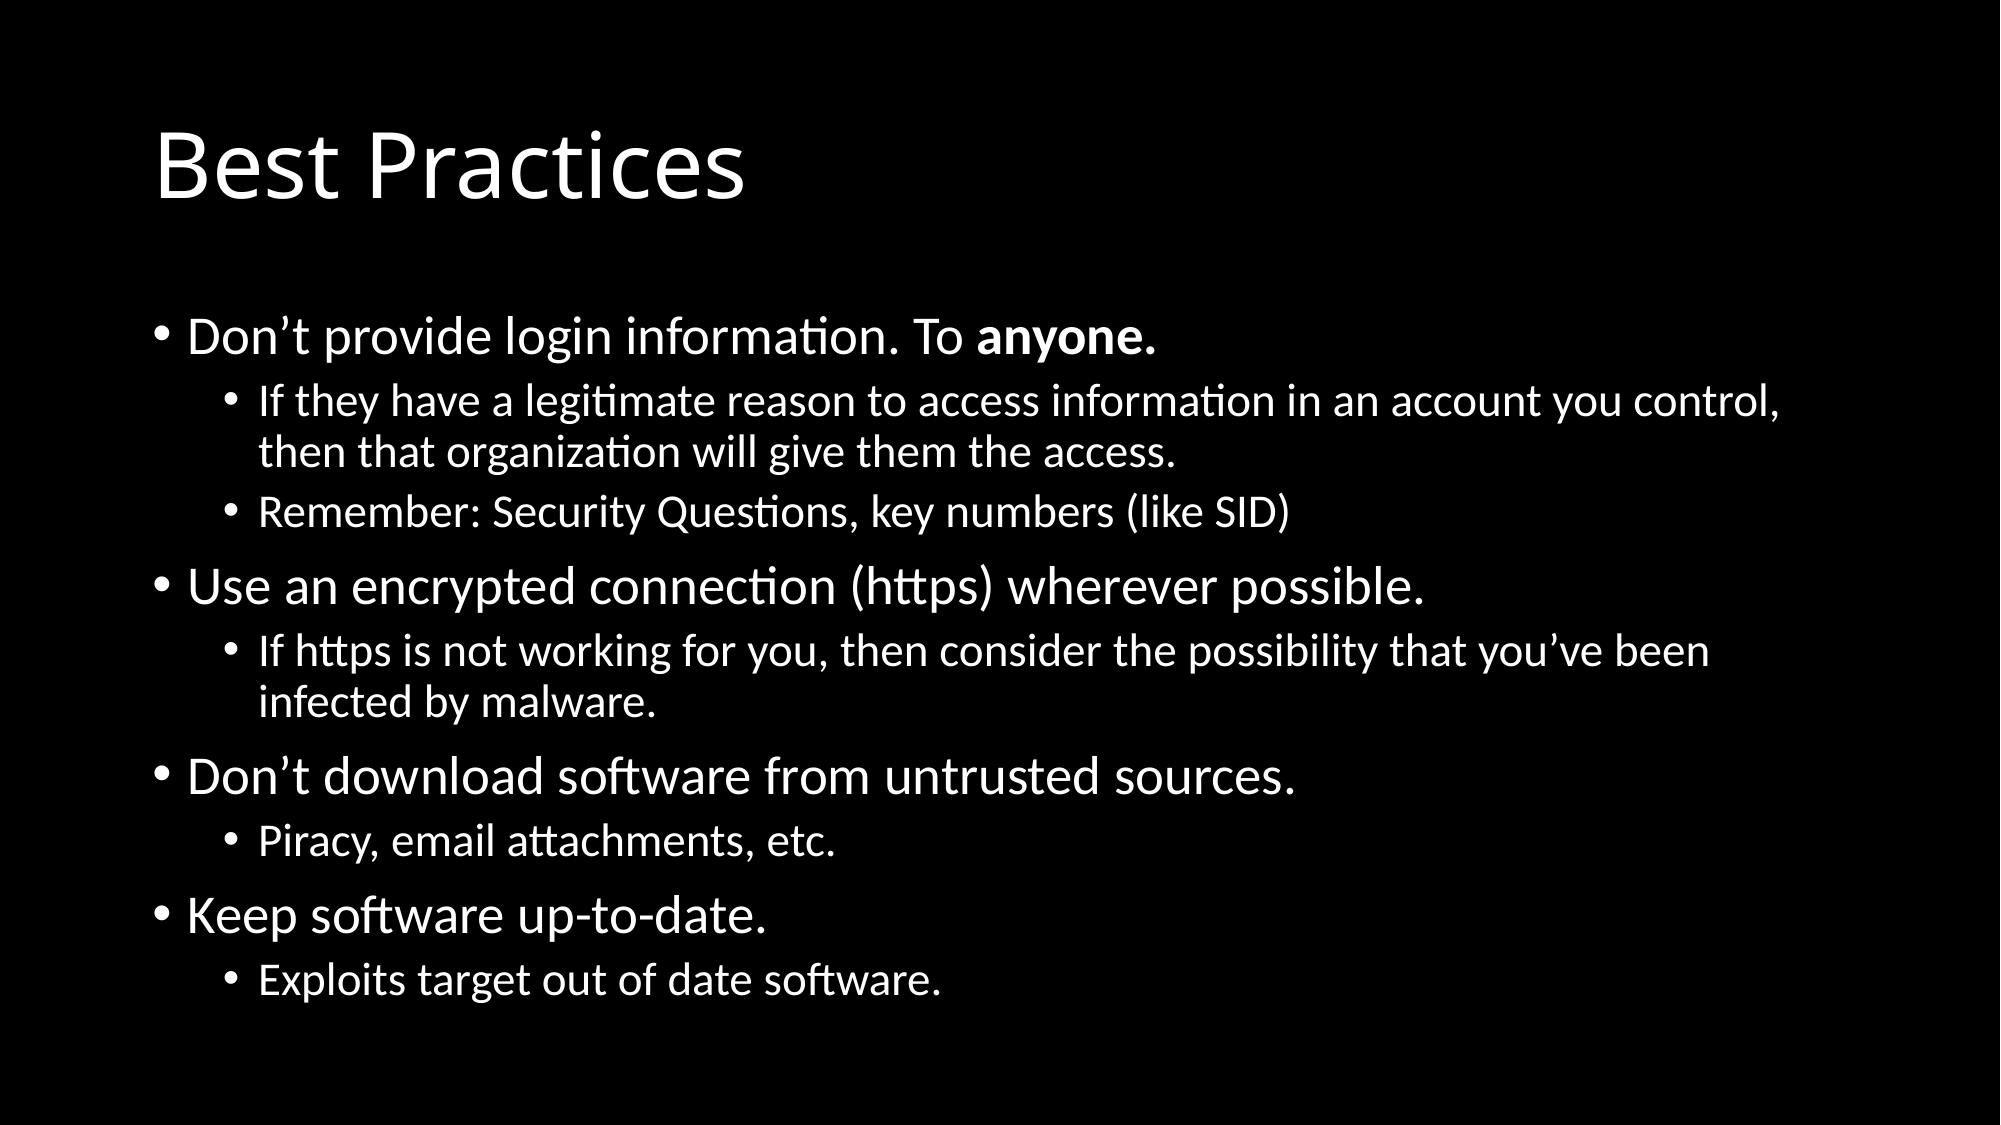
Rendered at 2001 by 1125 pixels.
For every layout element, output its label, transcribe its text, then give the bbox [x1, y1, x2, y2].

title Best Practices [137, 59, 1863, 278]
list Don’t provide login information. To anyone. If they have a legitimate reason to access information in an account you control, then that organization will give them the access. Remember: Security Questions, key numbers (like SID) Use an encrypted connection (https) wherever possible. If https is not working for you, then consider the possibility that you’ve been infected by malware. Don’t download software from untrusted sources. Piracy, email attachments, etc. Keep software up-to-date. Exploits target out of date software. [137, 299, 1863, 1014]
